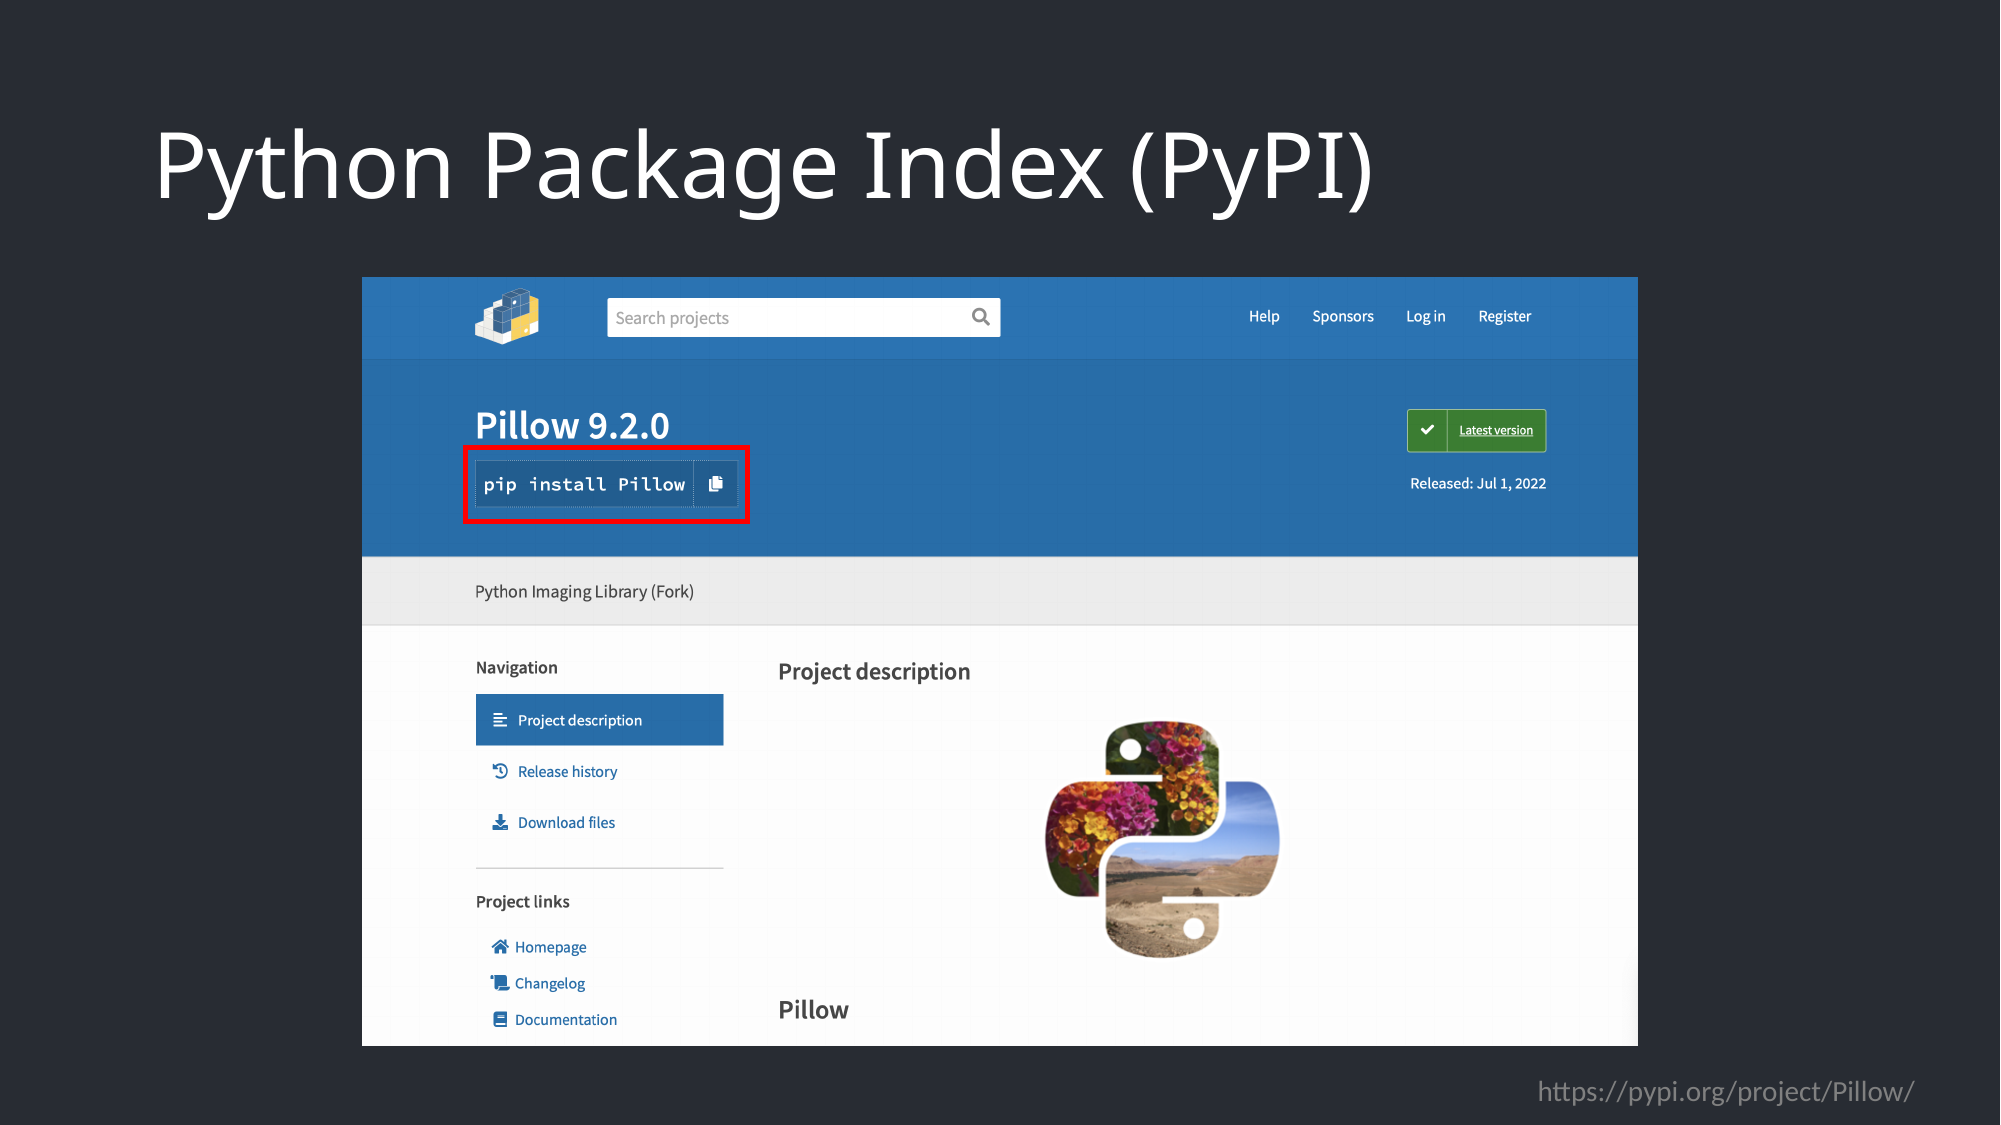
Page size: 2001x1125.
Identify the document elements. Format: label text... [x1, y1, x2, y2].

text_box https://pypi.org/project/Pillow/ [1522, 1065, 1931, 1115]
picture [362, 277, 1638, 1046]
title Python Package Index (PyPI) [137, 59, 1863, 278]
